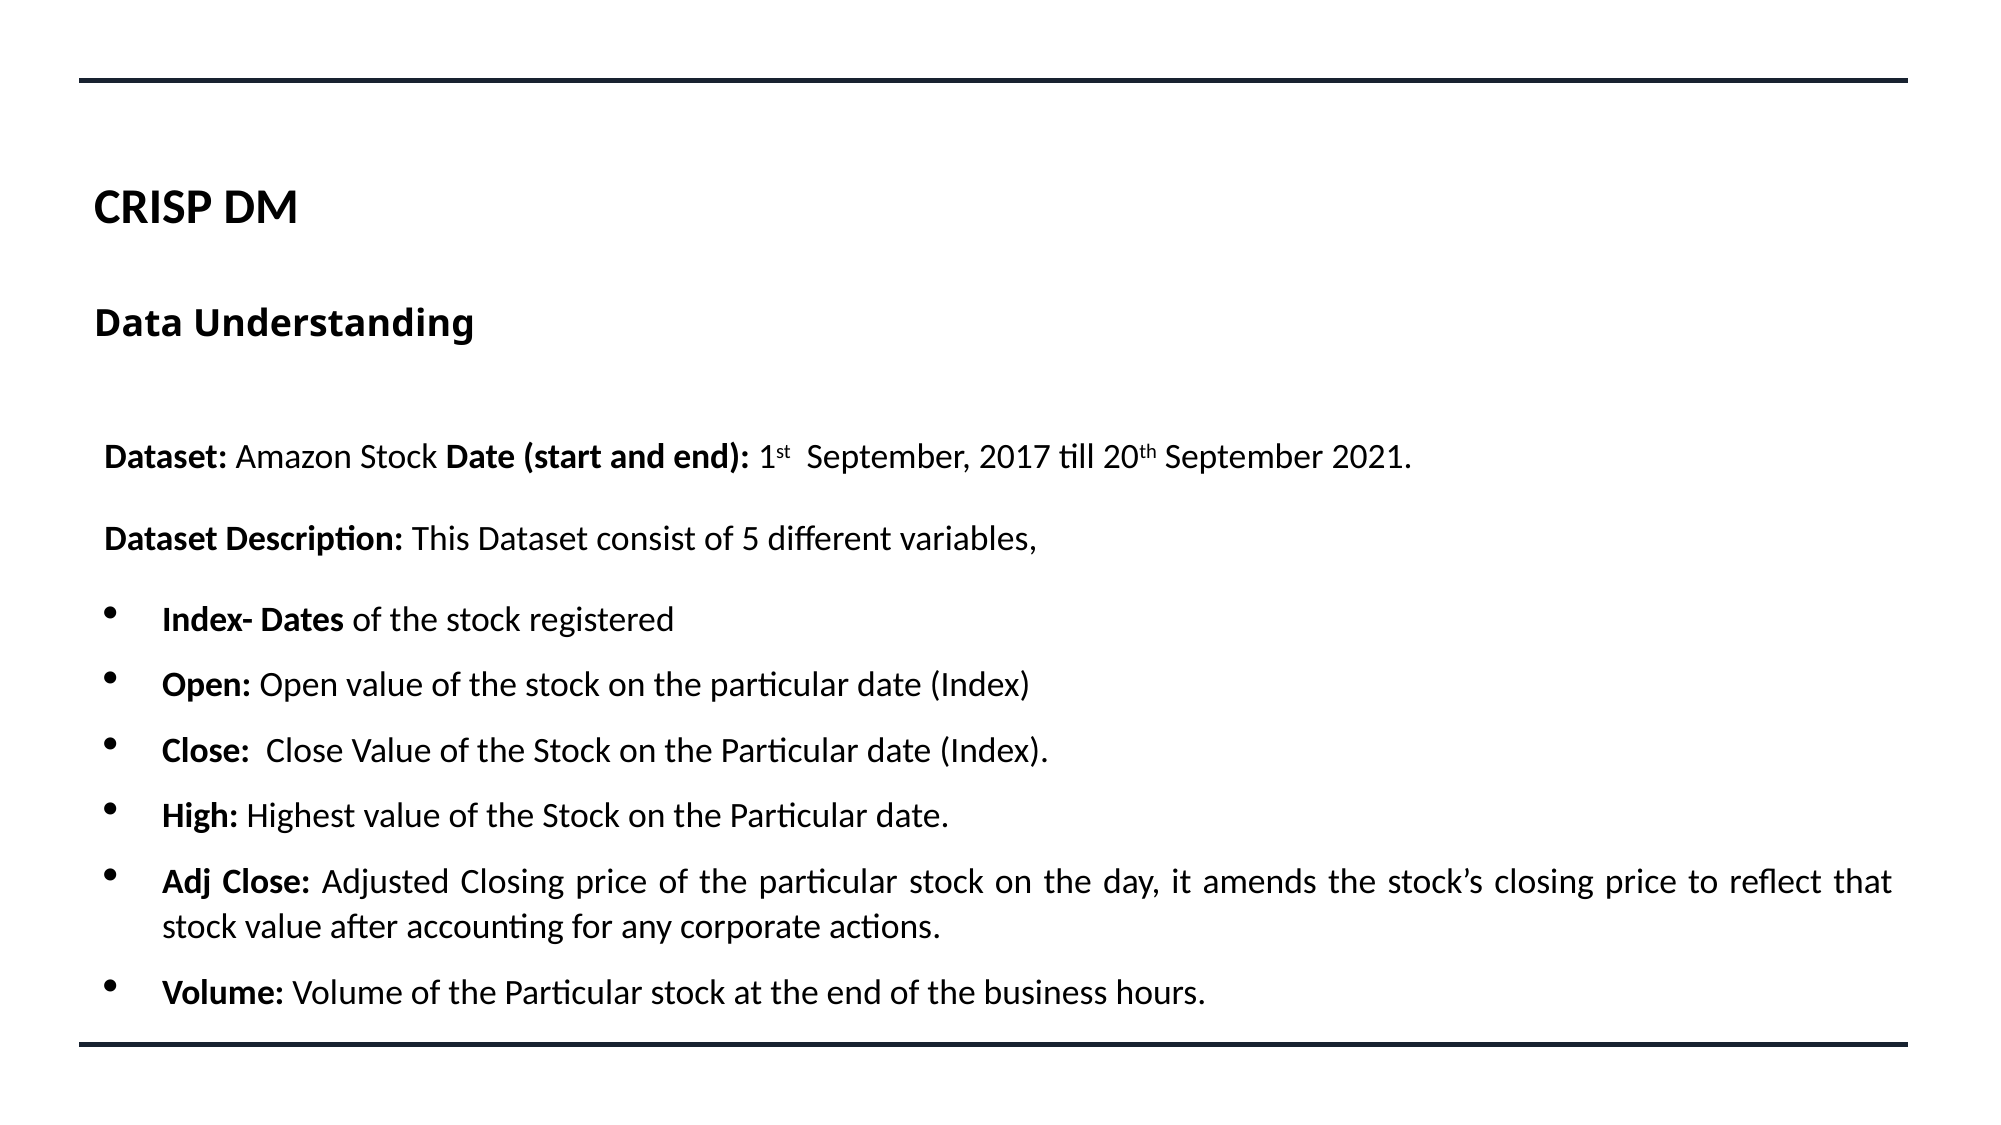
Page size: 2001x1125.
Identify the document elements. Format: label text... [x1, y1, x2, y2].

list Dataset: Amazon Stock Date (start and end): 1st September, 2017 till 20th September 2021. Dataset Description: This Dataset consist of 5 different variables, Index- Dates of the stock registered Open: Open value of the stock on the particular date (Index) Close: Close Value of the Stock on the Particular date (Index). High: Highest value of the Stock on the Particular date. Adj Close: Adjusted Closing price of the particular stock on the day, it amends the stock’s closing price to reflect that stock value after accounting for any corporate actions. Volume: Volume of the Particular stock at the end of the business hours. [89, 422, 1911, 1022]
title CRISP DM [79, 151, 1824, 257]
text_box Data Understanding [79, 291, 494, 352]
